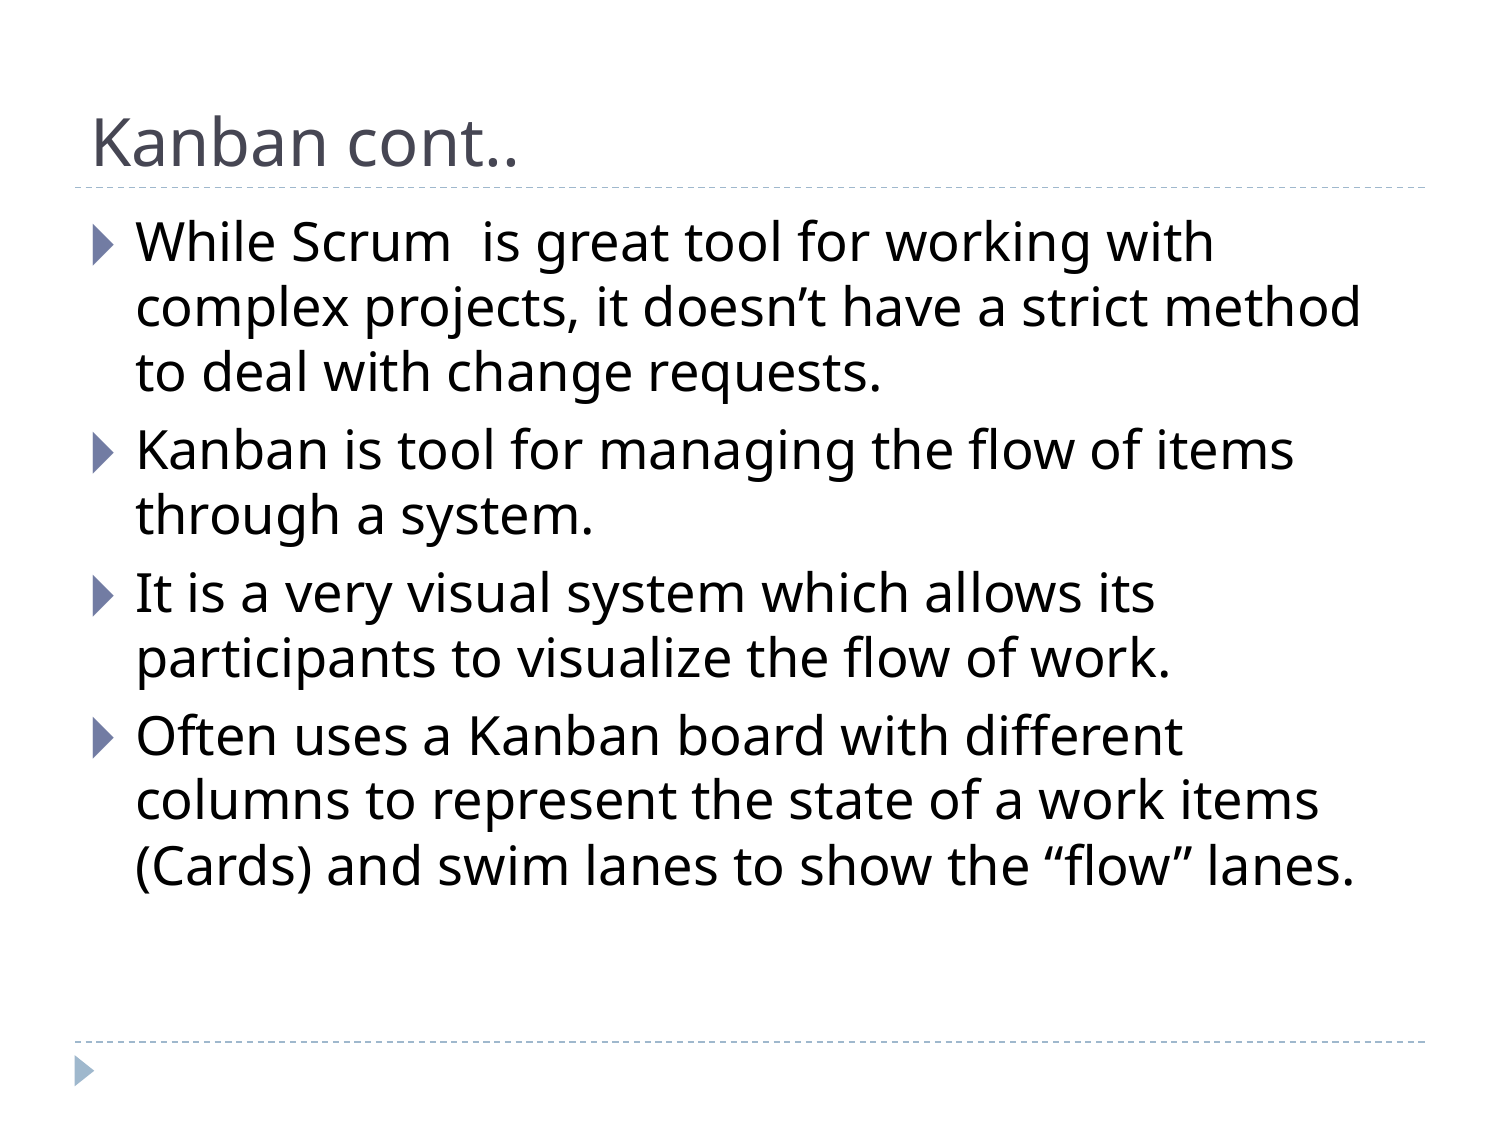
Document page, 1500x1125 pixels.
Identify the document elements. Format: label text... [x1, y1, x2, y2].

title Kanban cont.. [75, 24, 1425, 188]
list While Scrum is great tool for working with complex projects, it doesn’t have a strict method to deal with change requests. Kanban is tool for managing the flow of items through a system. It is a very visual system which allows its participants to visualize the flow of work. Often uses a Kanban board with different columns to represent the state of a work items (Cards) and swim lanes to show the “flow” lanes. [75, 200, 1425, 1010]
